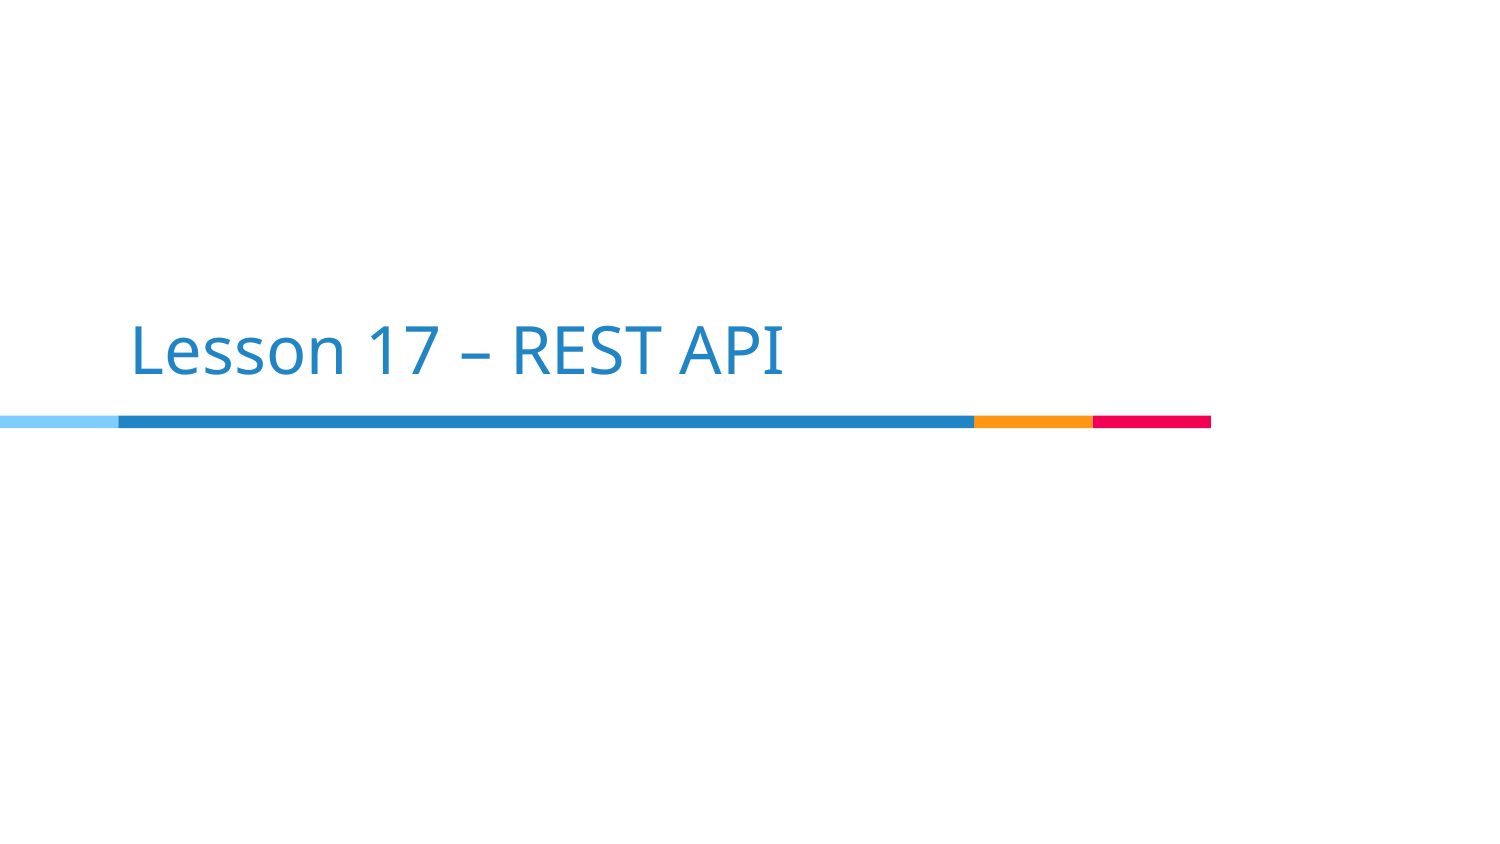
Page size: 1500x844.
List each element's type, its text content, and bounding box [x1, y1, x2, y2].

text_box Lesson 17 – REST API [114, 293, 1385, 398]
